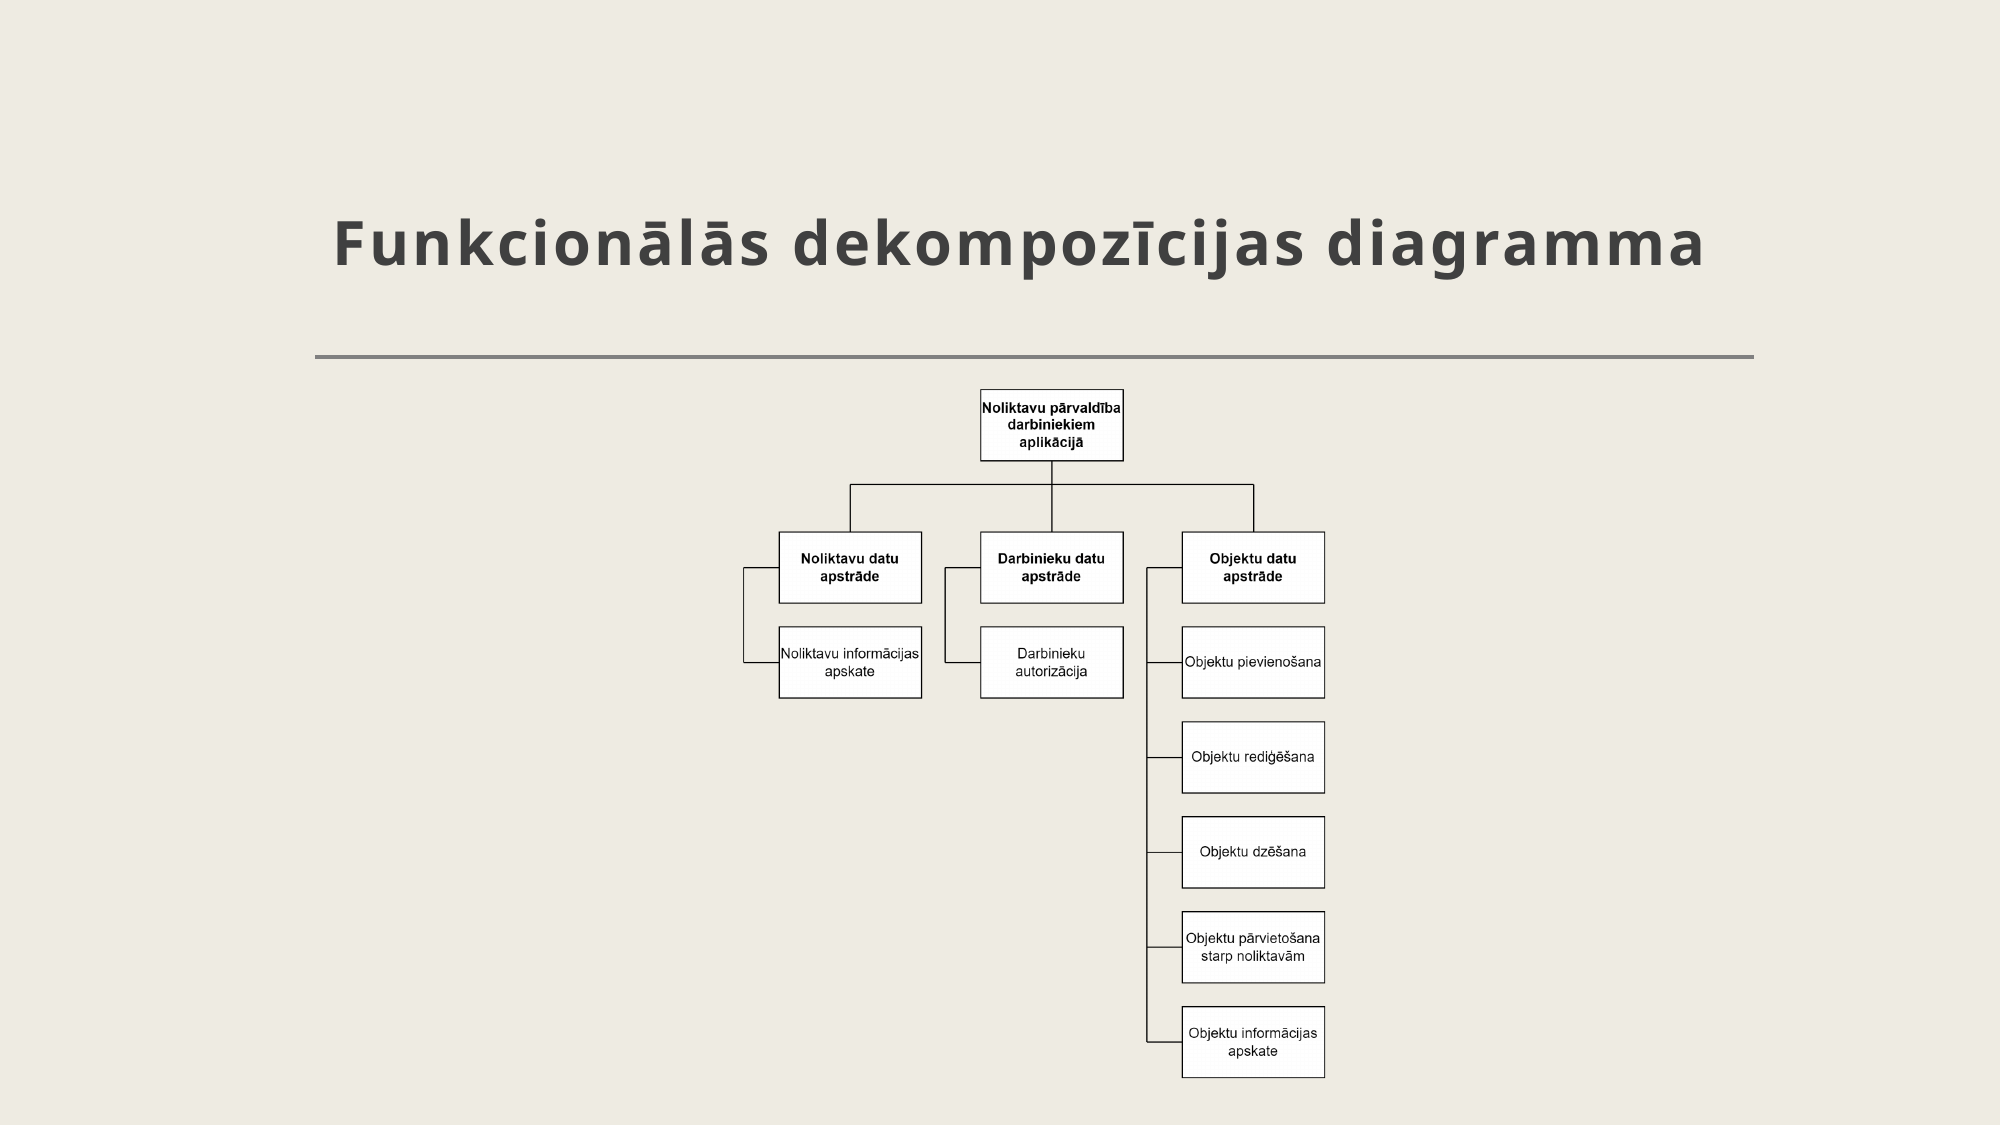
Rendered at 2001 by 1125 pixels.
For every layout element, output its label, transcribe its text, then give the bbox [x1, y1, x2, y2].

title Funkcionālās dekompozīcijas diagramma [315, 72, 1754, 294]
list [730, 377, 1337, 1090]
